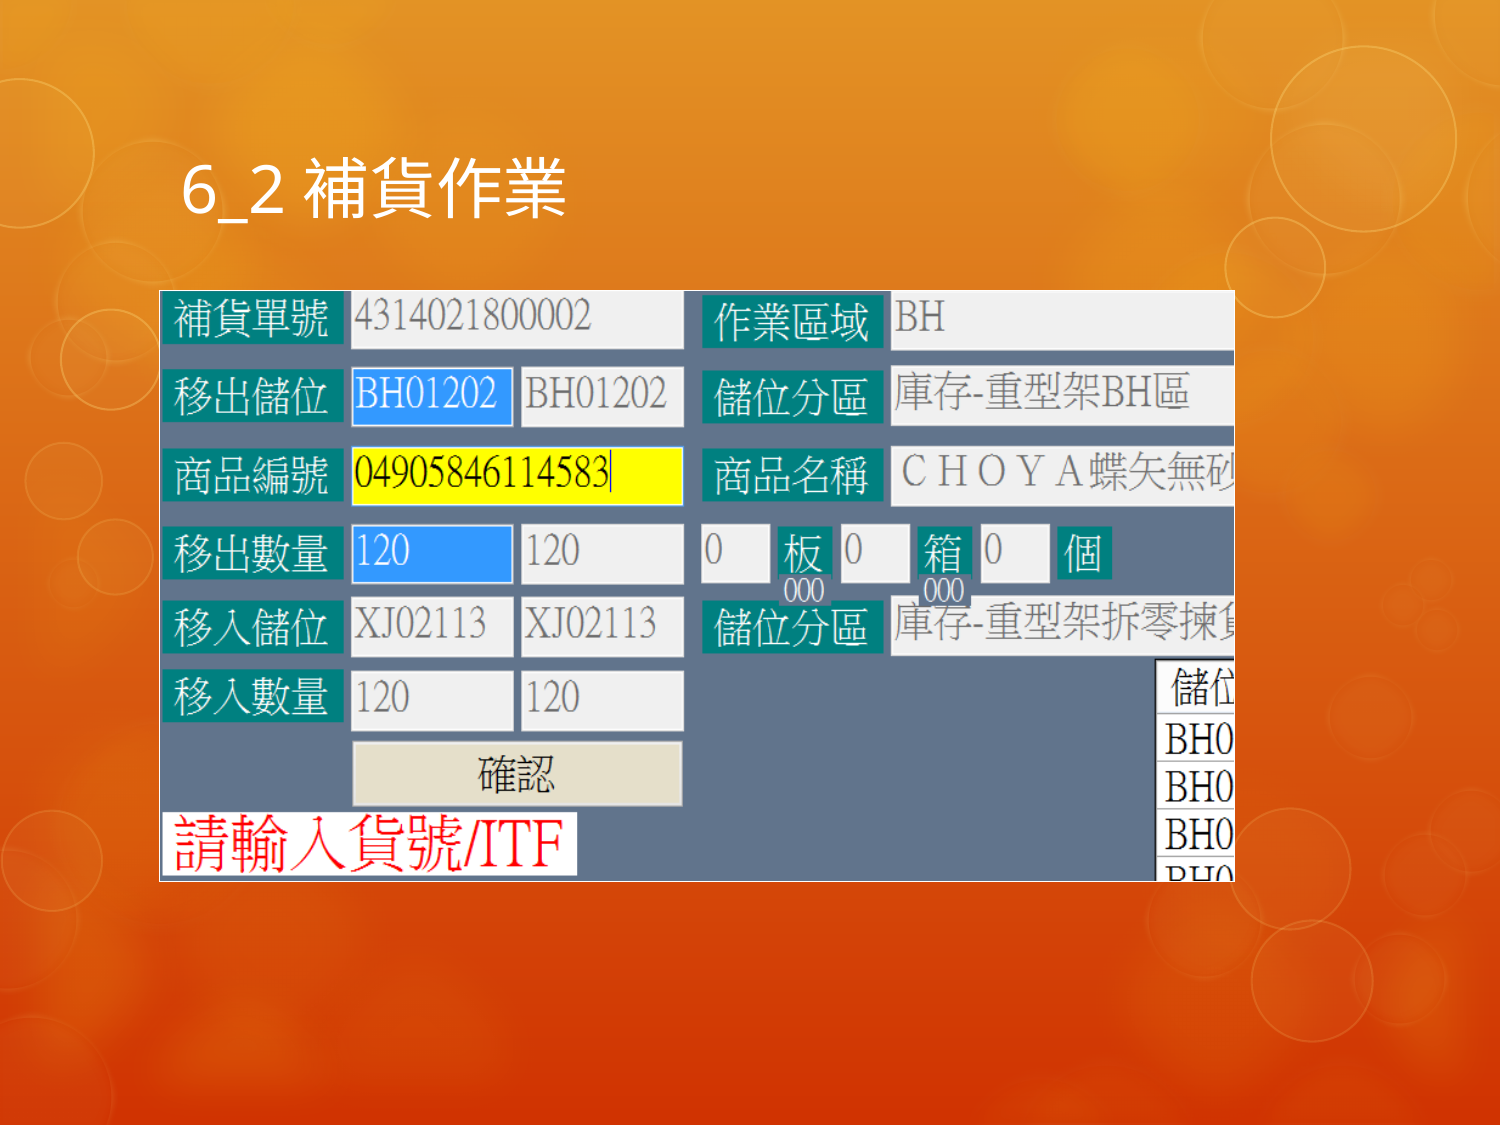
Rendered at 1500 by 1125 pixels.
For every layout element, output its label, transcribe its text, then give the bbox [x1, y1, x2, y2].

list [158, 290, 1235, 882]
title 6_2補貨作業 [165, 110, 1335, 263]
